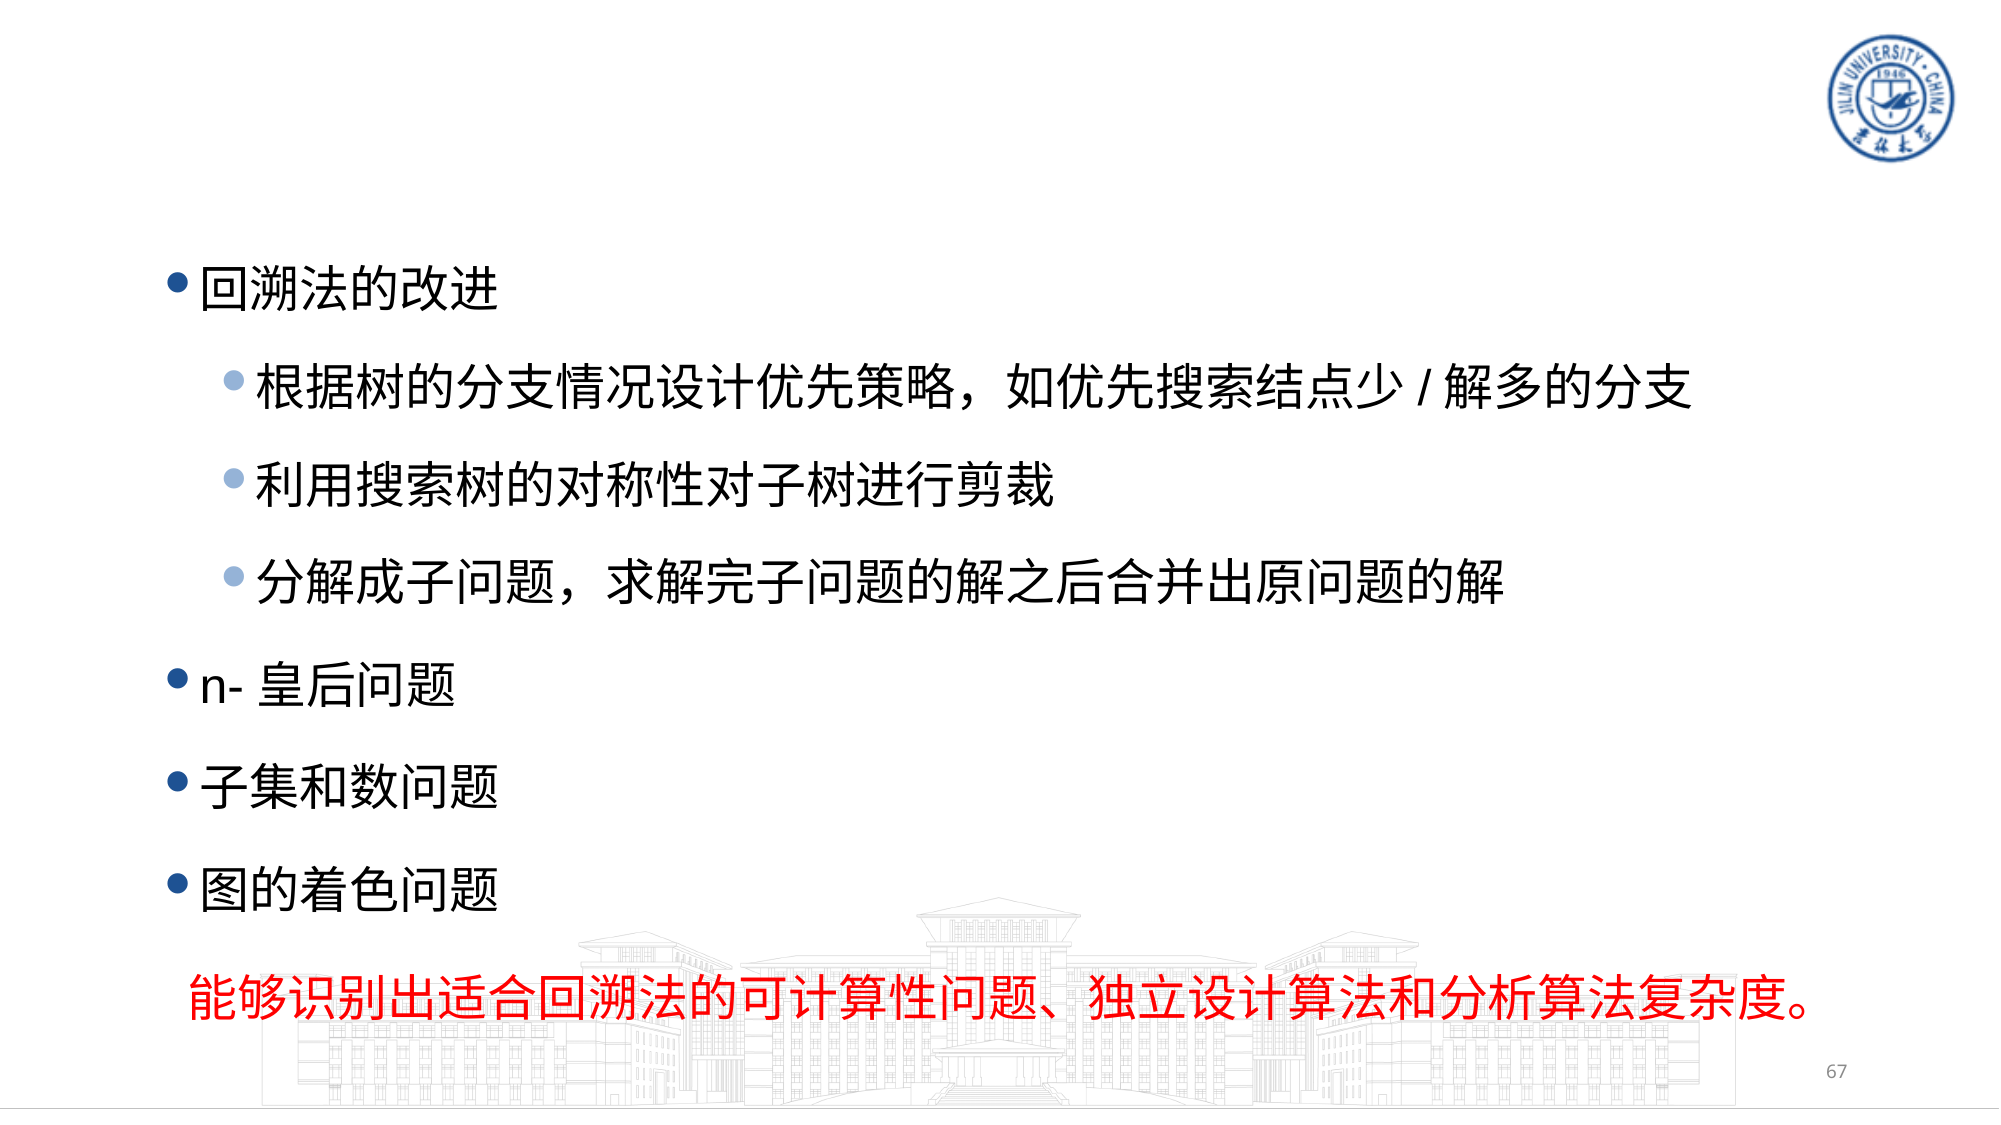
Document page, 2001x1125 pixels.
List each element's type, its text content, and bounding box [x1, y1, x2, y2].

picture [1824, 15, 1965, 173]
text_box 能够识别出适合回溯法的可计算性问题、独立设计算法和分析算法复杂度。 [173, 959, 1910, 1034]
text_box kill [0, 897, 1999, 1109]
slide_number 67 [1412, 1042, 1863, 1103]
list 回溯法的改进 根据树的分支情况设计优先策略，如优先搜索结点少/解多的分支 利用搜索树的对称性对子树进行剪裁 分解成子问题，求解完子问题的解之后合并出原问题的解 n-皇后问题 子集和数问题 图的着色问题 [149, 219, 1875, 934]
